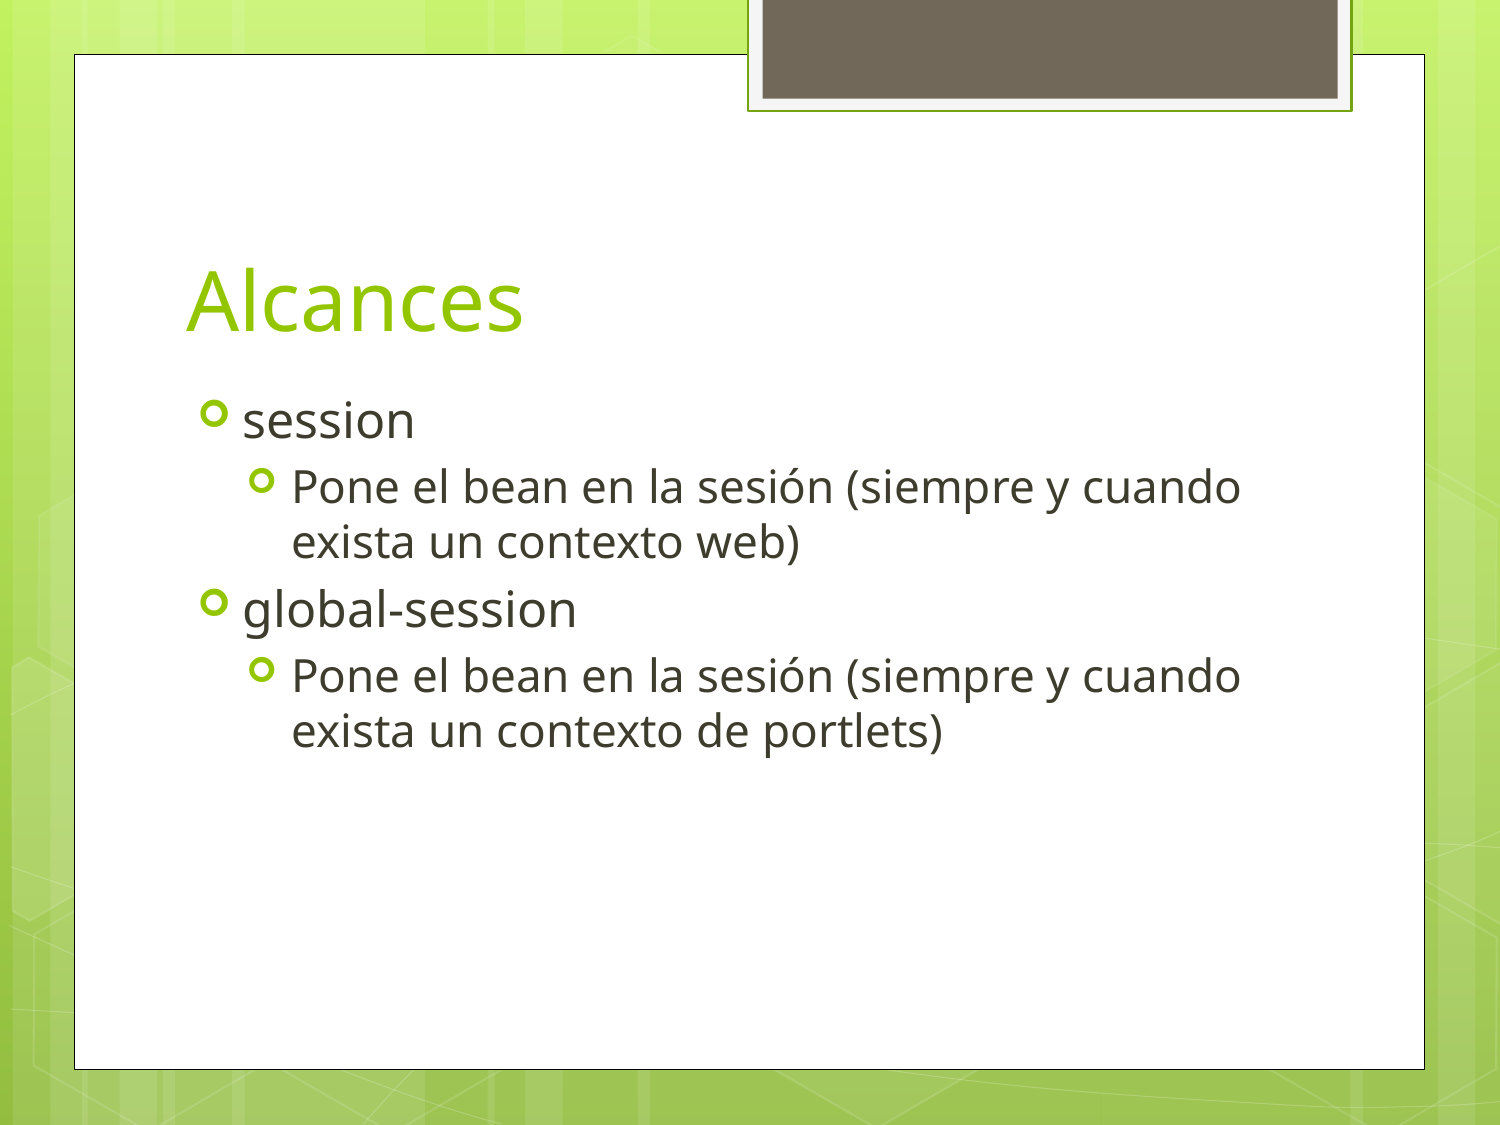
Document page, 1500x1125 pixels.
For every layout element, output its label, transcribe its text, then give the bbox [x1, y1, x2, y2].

list session Pone el bean en la sesión (siempre y cuando exista un contexto web) global-session Pone el bean en la sesión (siempre y cuando exista un contexto de portlets) [171, 381, 1283, 957]
title Alcances [171, 168, 1324, 357]
